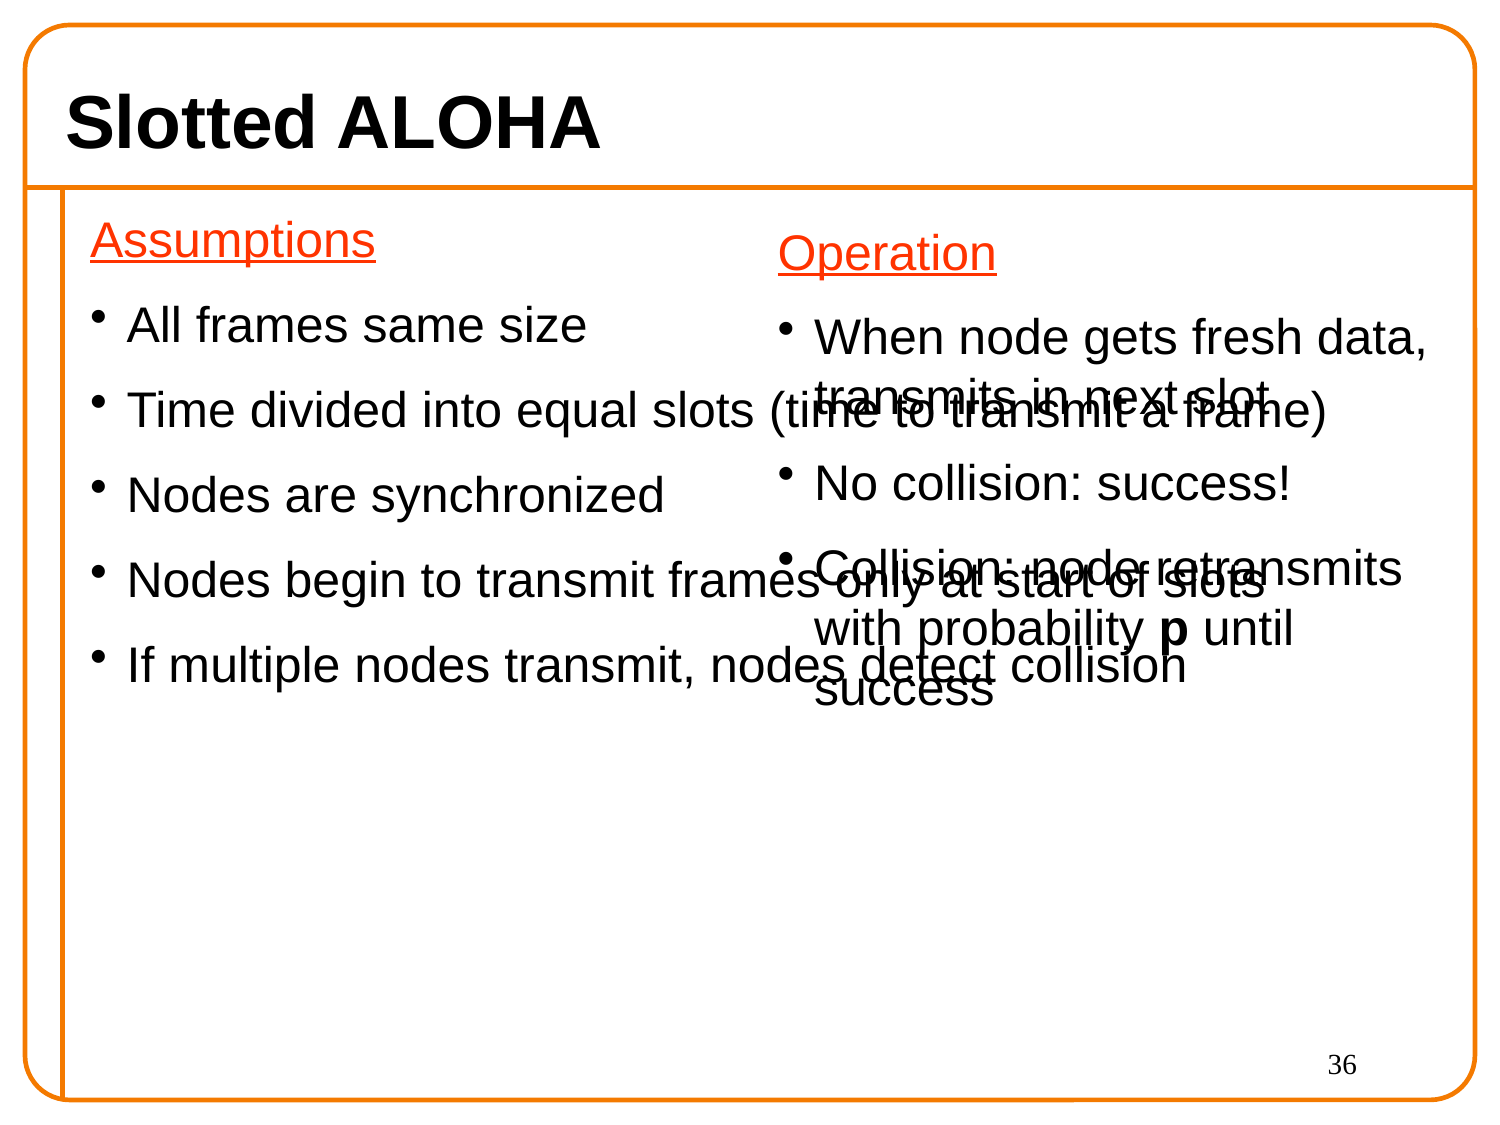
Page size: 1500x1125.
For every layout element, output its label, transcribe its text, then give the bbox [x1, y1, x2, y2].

list Operation When node gets fresh data, transmits in next slot No collision: success! Collision: node retransmits with probability p until success [762, 212, 1463, 1088]
list Assumptions All frames same size Time divided into equal slots (time to transmit a frame) Nodes are synchronized Nodes begin to transmit frames only at start of slots If multiple nodes transmit, nodes detect collision [75, 200, 1463, 1100]
title Slotted ALOHA [50, 62, 1463, 175]
